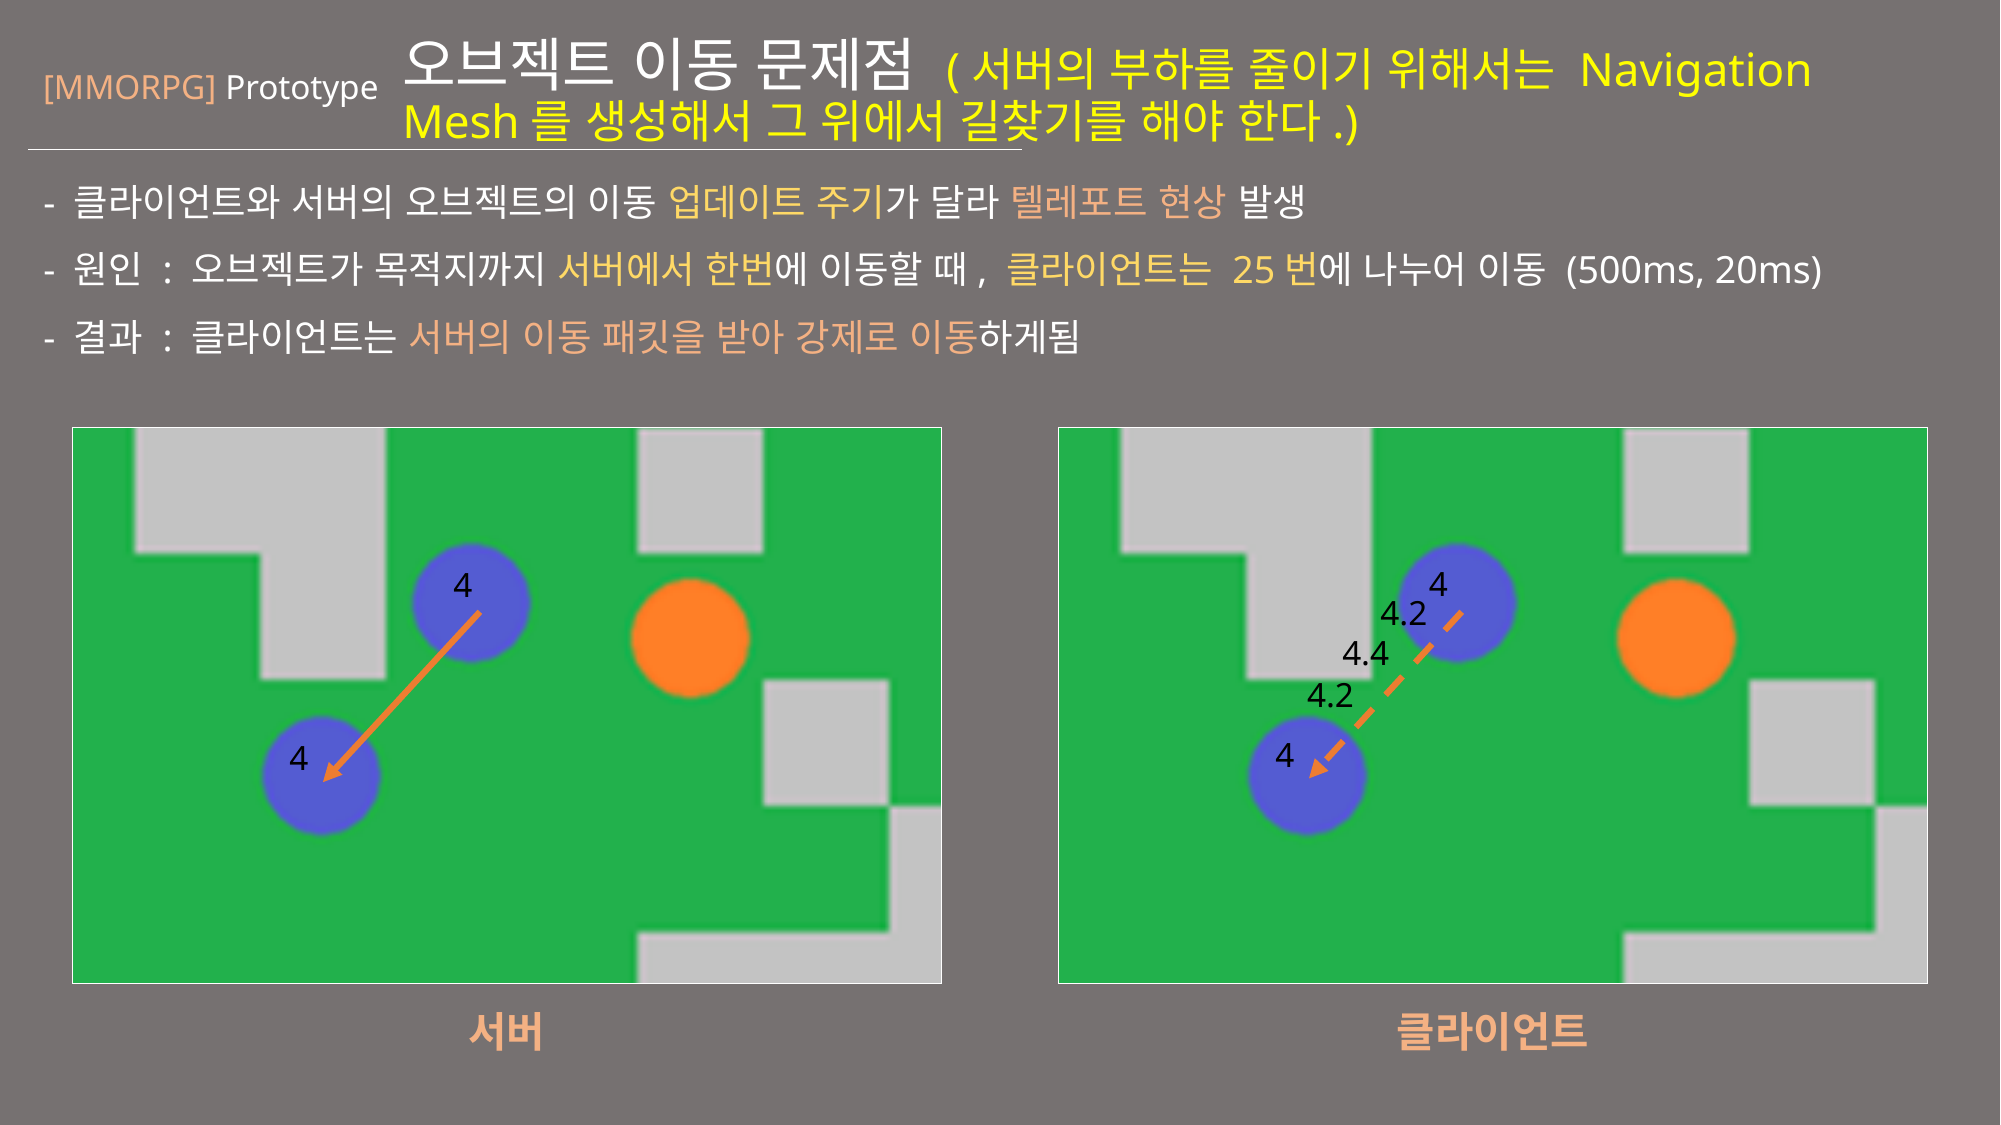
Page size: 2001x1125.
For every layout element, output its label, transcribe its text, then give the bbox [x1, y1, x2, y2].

text_box 클라이언트 [1372, 998, 1614, 1063]
picture [1058, 427, 1928, 984]
picture [72, 427, 942, 984]
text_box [322, 611, 480, 783]
title 오브젝트 이동 문제점 (서버의 부하를 줄이기 위해서는 Navigation Mesh를 생성해서 그 위에서 길찾기를 해야 한다.) [387, 25, 1887, 159]
text_box 서버 [385, 998, 628, 1063]
text_box - 클라이언트와 서버의 오브젝트의 이동 업데이트 주기가 달라 텔레포트 현상 발생 - 원인 : 오브젝트가 목적지까지 서버에서 한번에 이동할 때, 클라이언트는 25번에 나누어 이동 (500ms, 20ms) - 결과 : 클라이언트는 서버의 이동 패킷을 받아 강제로 이동하게됨 [28, 160, 1968, 354]
text_box [MMORPG] Prototype [28, 59, 387, 114]
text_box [1309, 611, 1462, 779]
